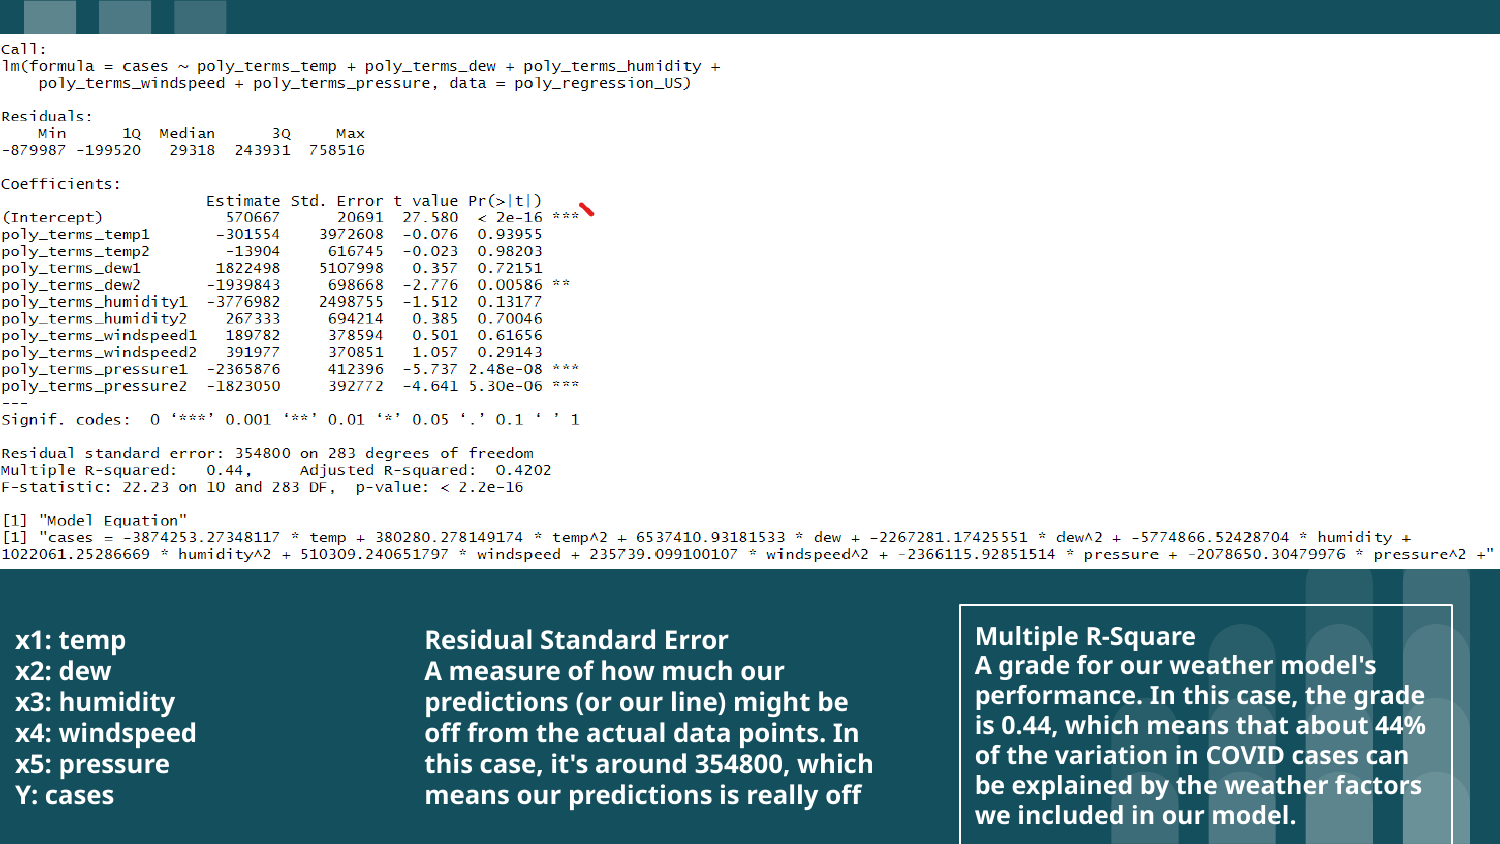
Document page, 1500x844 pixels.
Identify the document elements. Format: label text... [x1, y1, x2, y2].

text_box Multiple R-Square A grade for our weather model's performance. In this case, the grade is 0.44, which means that about 44% of the variation in COVID cases can be explained by the weather factors we included in our model. [959, 604, 1452, 844]
title Residual Standard Error A measure of how much our predictions (or our line) might be off from the actual data points. In this case, it's around 354800, which means our predictions is really off [409, 578, 902, 844]
title x1: temp x2: dew x3: humidity x4: windspeed x5: pressure Y: cases [0, 578, 409, 844]
picture [0, 33, 1500, 569]
